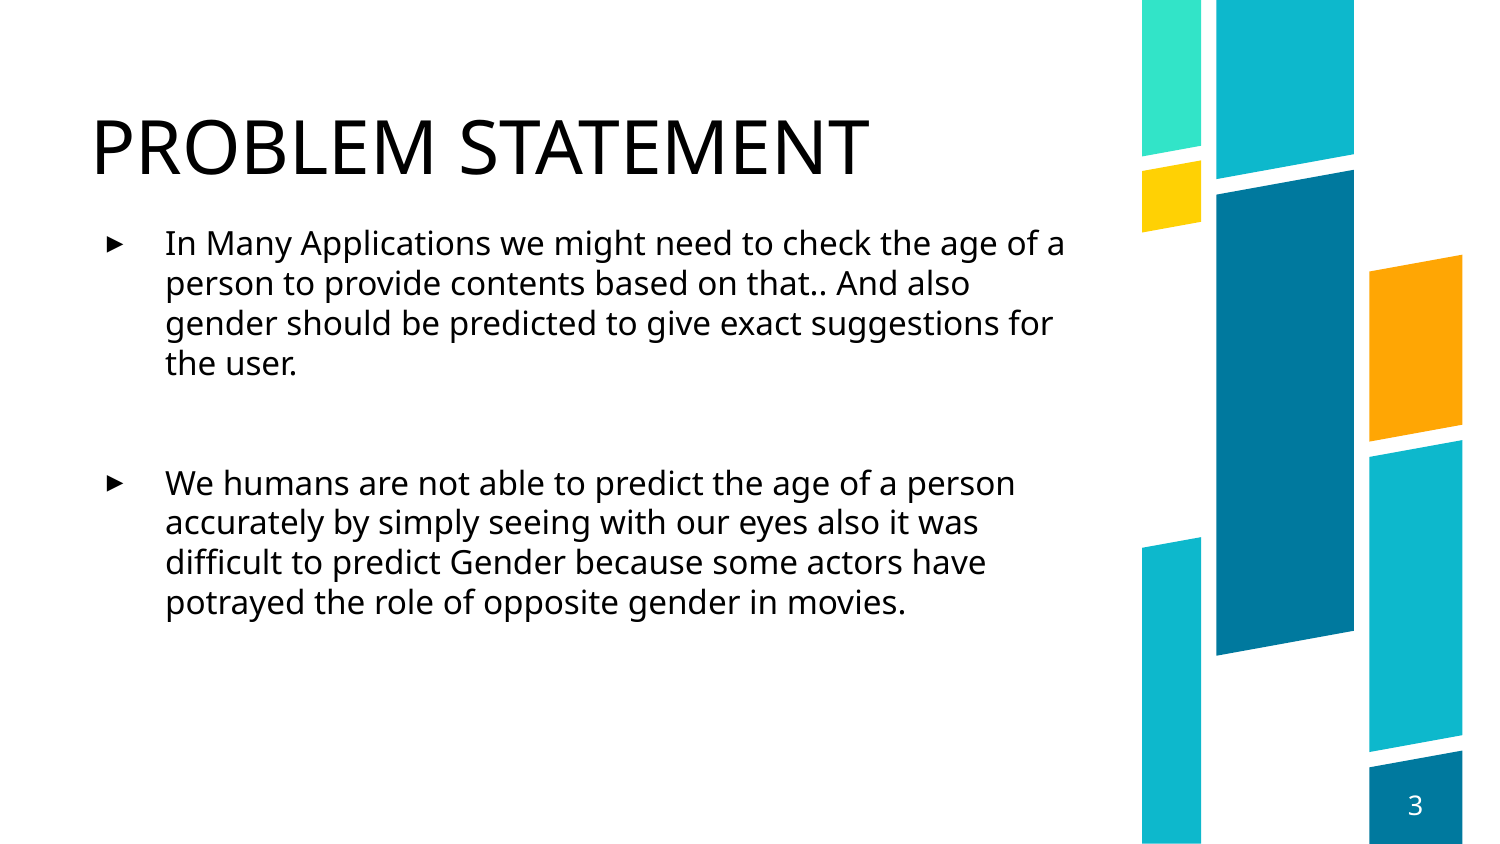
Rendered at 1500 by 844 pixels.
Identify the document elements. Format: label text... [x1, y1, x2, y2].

list In Many Applications we might need to check the age of a person to provide contents based on that.. And also gender should be predicted to give exact suggestions for the user. We humans are not able to predict the age of a person accurately by simply seeing with our eyes also it was difficult to predict Gender because some actors have potrayed the role of opposite gender in movies. [90, 222, 1093, 783]
title PROBLEM STATEMENT [90, 97, 1093, 190]
slide_number 3 [1369, 769, 1463, 844]
